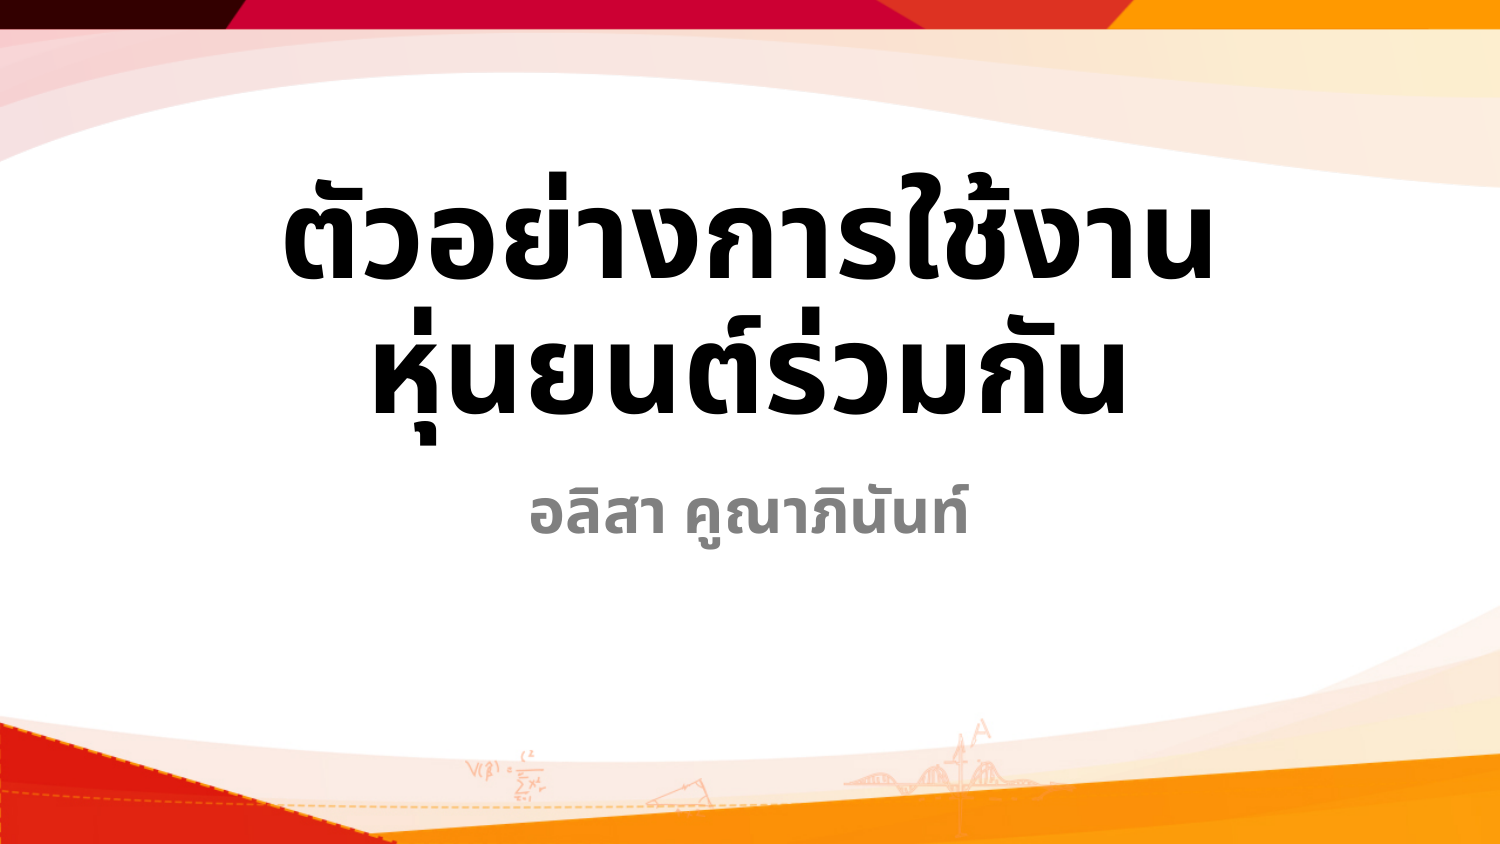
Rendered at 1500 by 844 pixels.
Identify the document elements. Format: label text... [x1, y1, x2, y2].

title ตัวอย่างการใช้งานหุ่นยนต์ร่วมกัน [187, 154, 1313, 448]
picture [0, 0, 1500, 844]
subtitle อลิสา คูณาภินันท์ [187, 471, 1313, 676]
